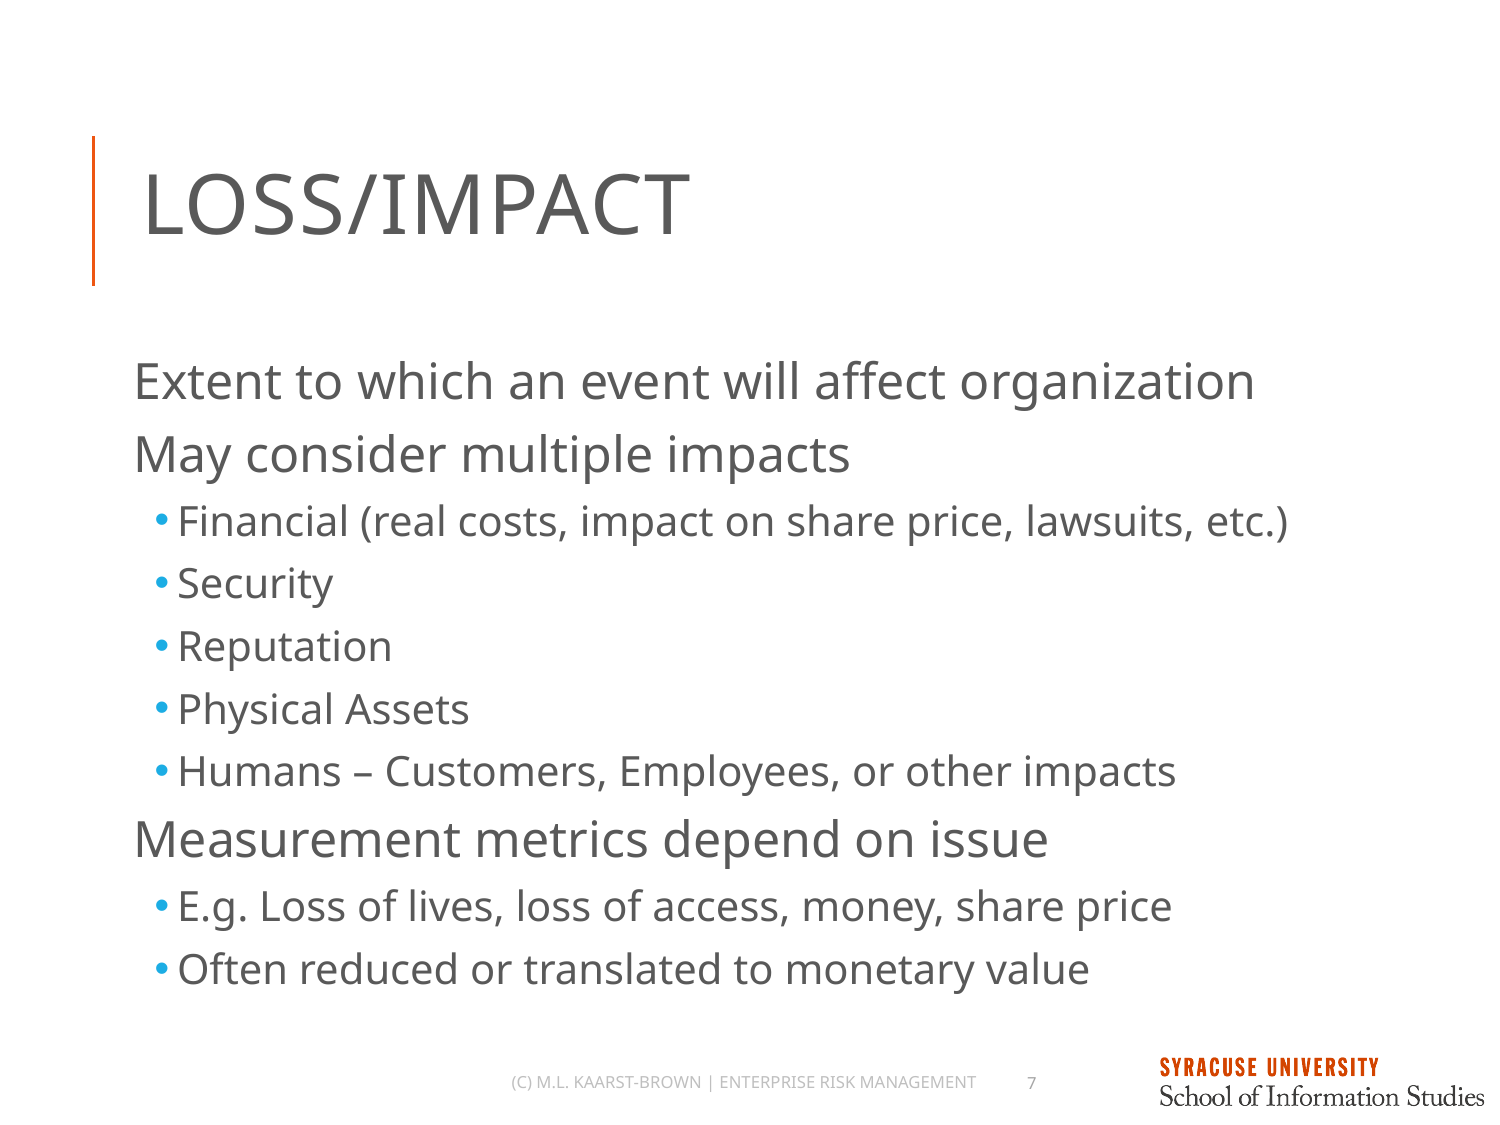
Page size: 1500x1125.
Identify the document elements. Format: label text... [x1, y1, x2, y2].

picture [1141, 1038, 1500, 1125]
footer (c) M.L. Kaarst-Brown | Enterprise Risk Management [283, 1061, 993, 1106]
list Extent to which an event will affect organization May consider multiple impacts Financial (real costs, impact on share price, lawsuits, etc.) Security Reputation Physical Assets Humans – Customers, Employees, or other impacts Measurement metrics depend on issue E.g. Loss of lives, loss of access, money, share price Often reduced or translated to monetary value [126, 341, 1322, 1035]
title Loss/Impact [126, 99, 1322, 322]
slide_number 7 [1012, 1061, 1149, 1107]
